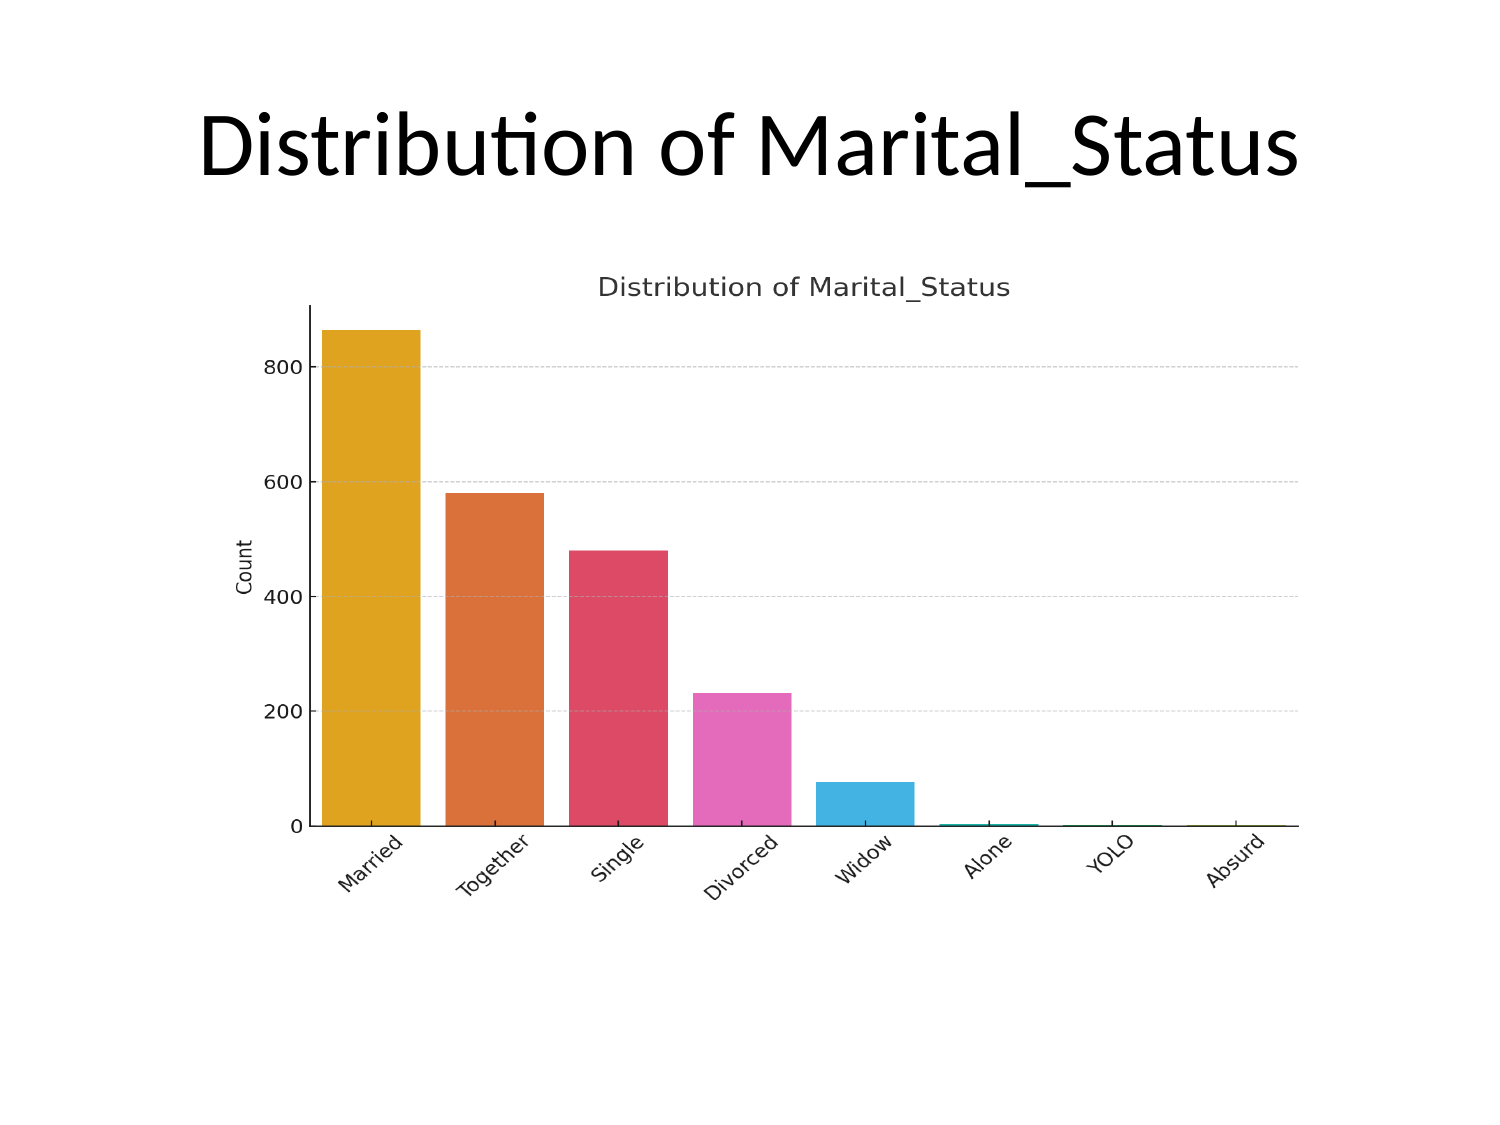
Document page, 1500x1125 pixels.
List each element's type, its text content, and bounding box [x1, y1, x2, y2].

picture [149, 224, 1426, 901]
title Distribution of Marital_Status [75, 45, 1425, 233]
